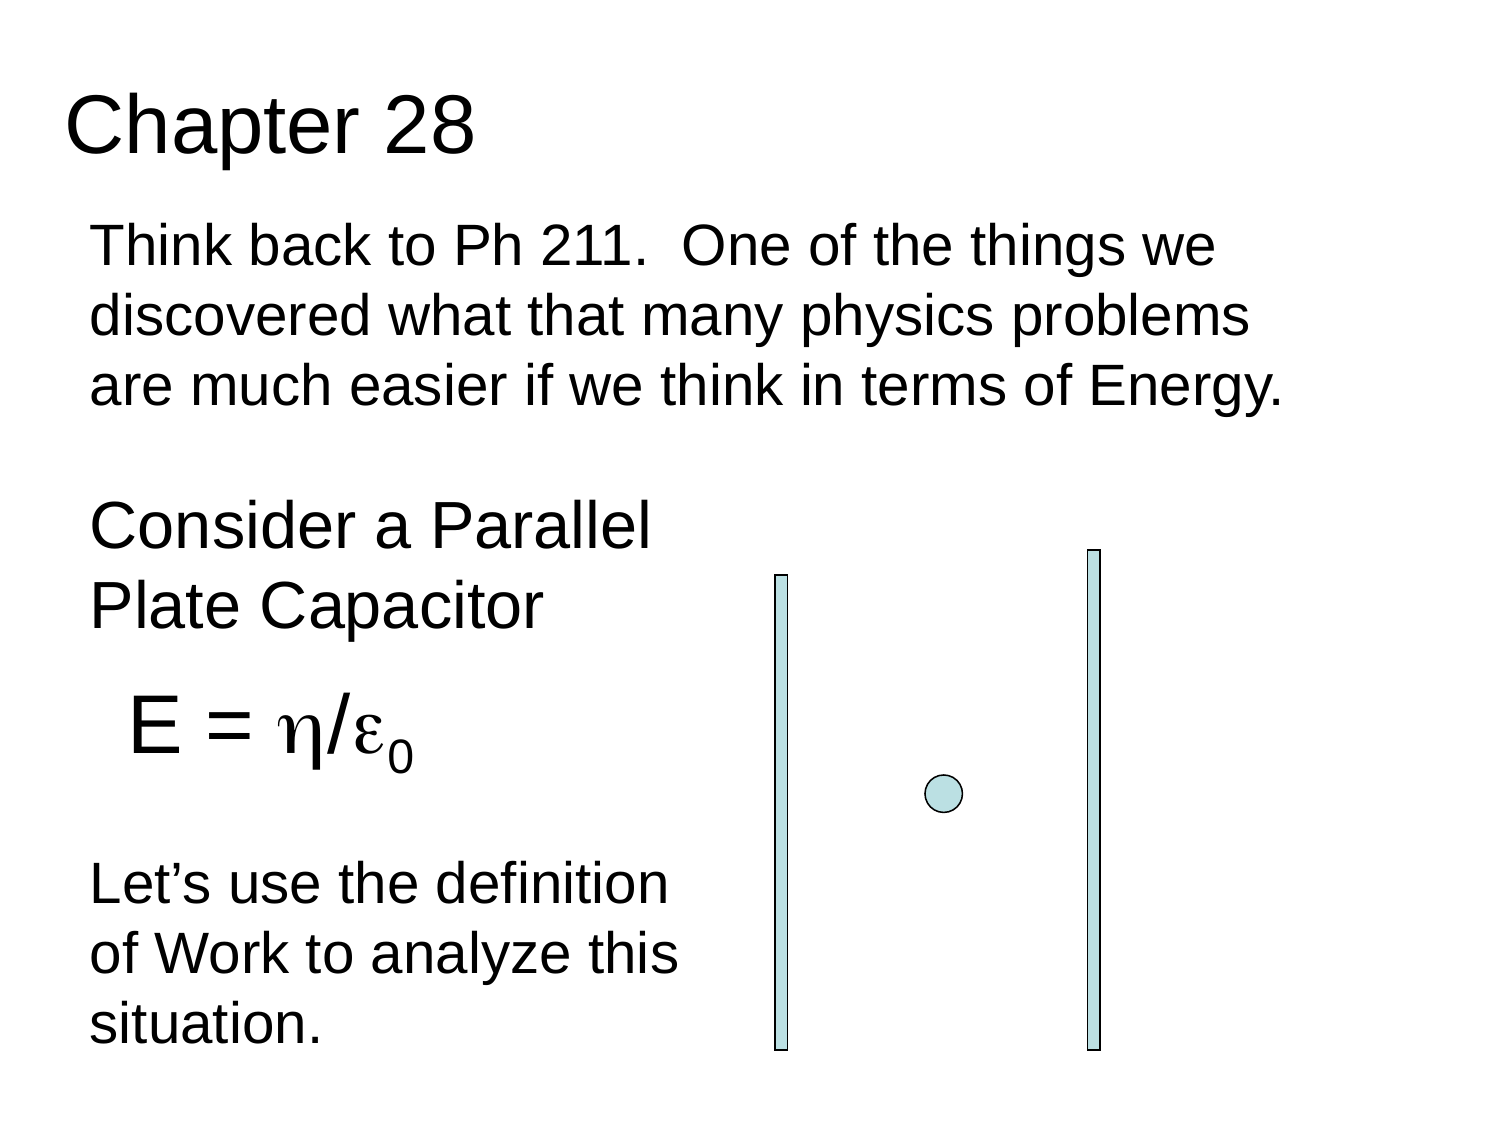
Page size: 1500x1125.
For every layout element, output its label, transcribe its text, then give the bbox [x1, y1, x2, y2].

text_box [924, 774, 963, 813]
text_box [1087, 549, 1100, 1050]
text_box Let’s use the definition of Work to analyze this situation. [75, 837, 713, 1063]
text_box Consider a Parallel Plate Capacitor [74, 474, 738, 650]
text_box Think back to Ph 211. One of the things we discovered what that many physics problems are much easier if we think in terms of Energy. [75, 200, 1325, 425]
text_box Chapter 28 [50, 62, 750, 178]
text_box E = /0 [112, 662, 613, 791]
text_box [774, 575, 788, 1050]
